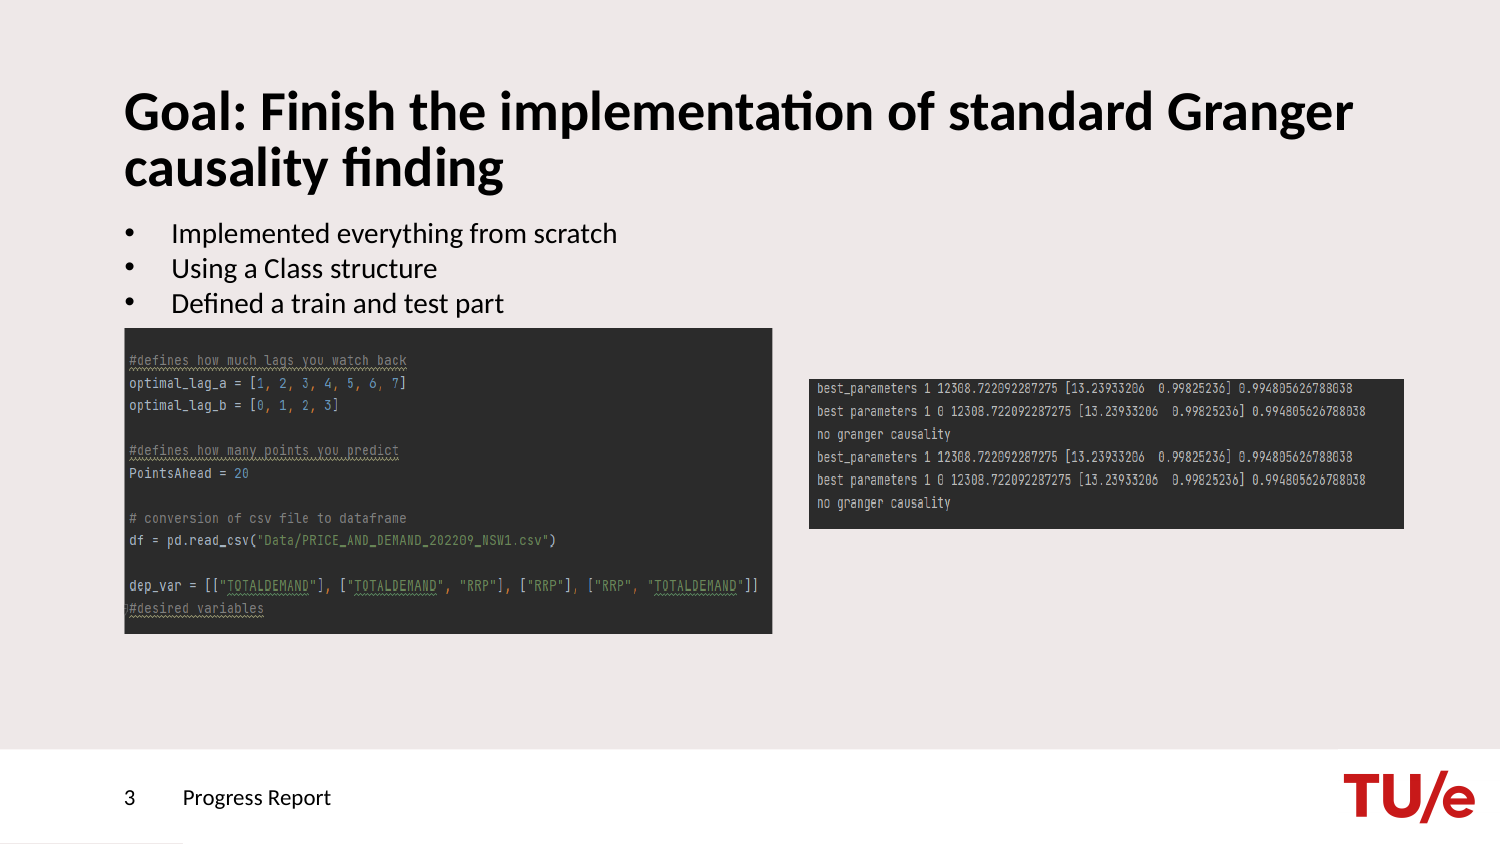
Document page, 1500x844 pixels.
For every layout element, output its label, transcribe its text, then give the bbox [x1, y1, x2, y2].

list Implemented everything from scratch Using a Class structure Defined a train and test part [124, 214, 859, 694]
title Goal: Finish the implementation of standard Granger causality finding [124, 85, 1364, 174]
picture [124, 328, 773, 634]
footer Progress Report [183, 749, 1339, 844]
picture [808, 379, 1404, 529]
slide_number 3 [0, 749, 183, 844]
picture [1339, 749, 1500, 844]
